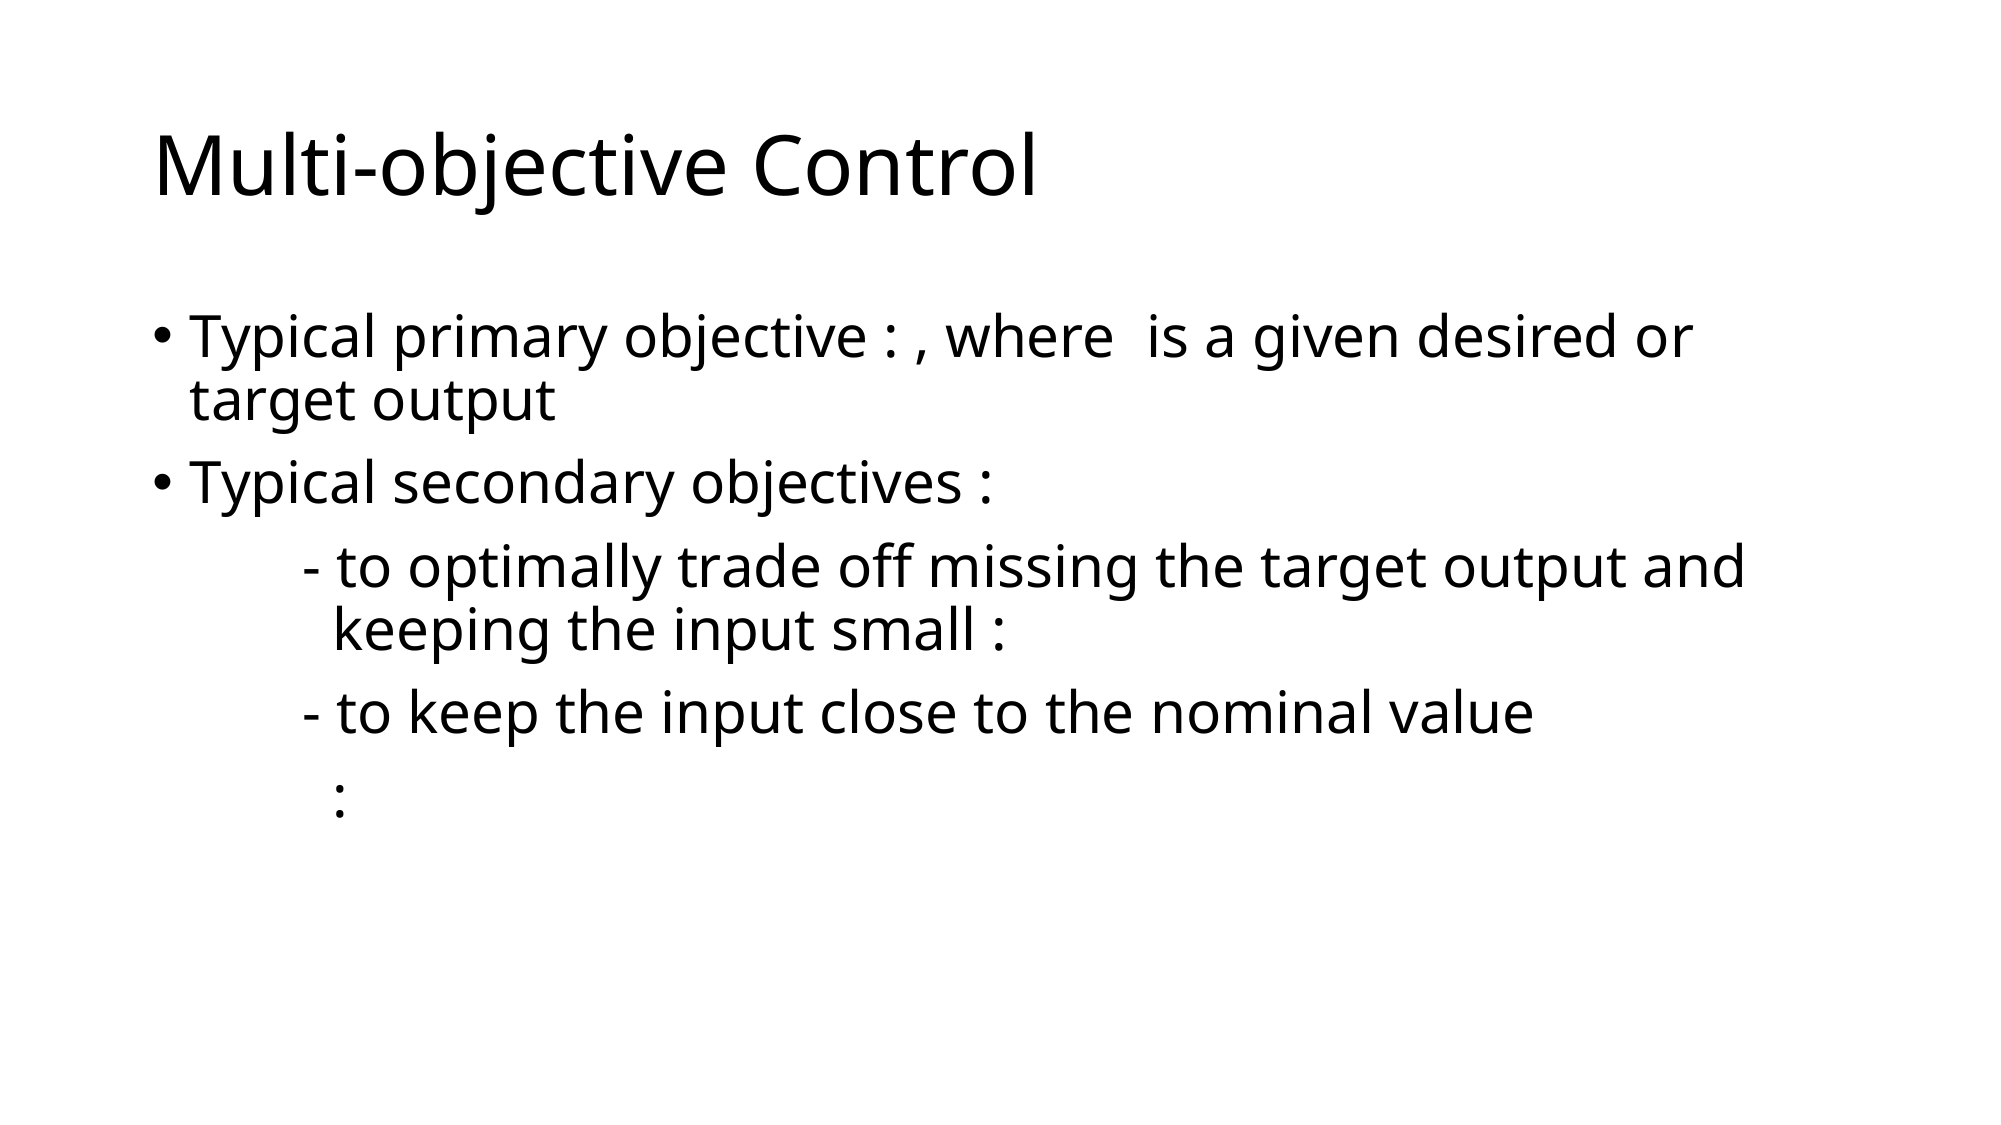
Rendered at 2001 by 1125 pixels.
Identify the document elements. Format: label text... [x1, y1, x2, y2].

title Multi-objective Control [137, 59, 1863, 278]
